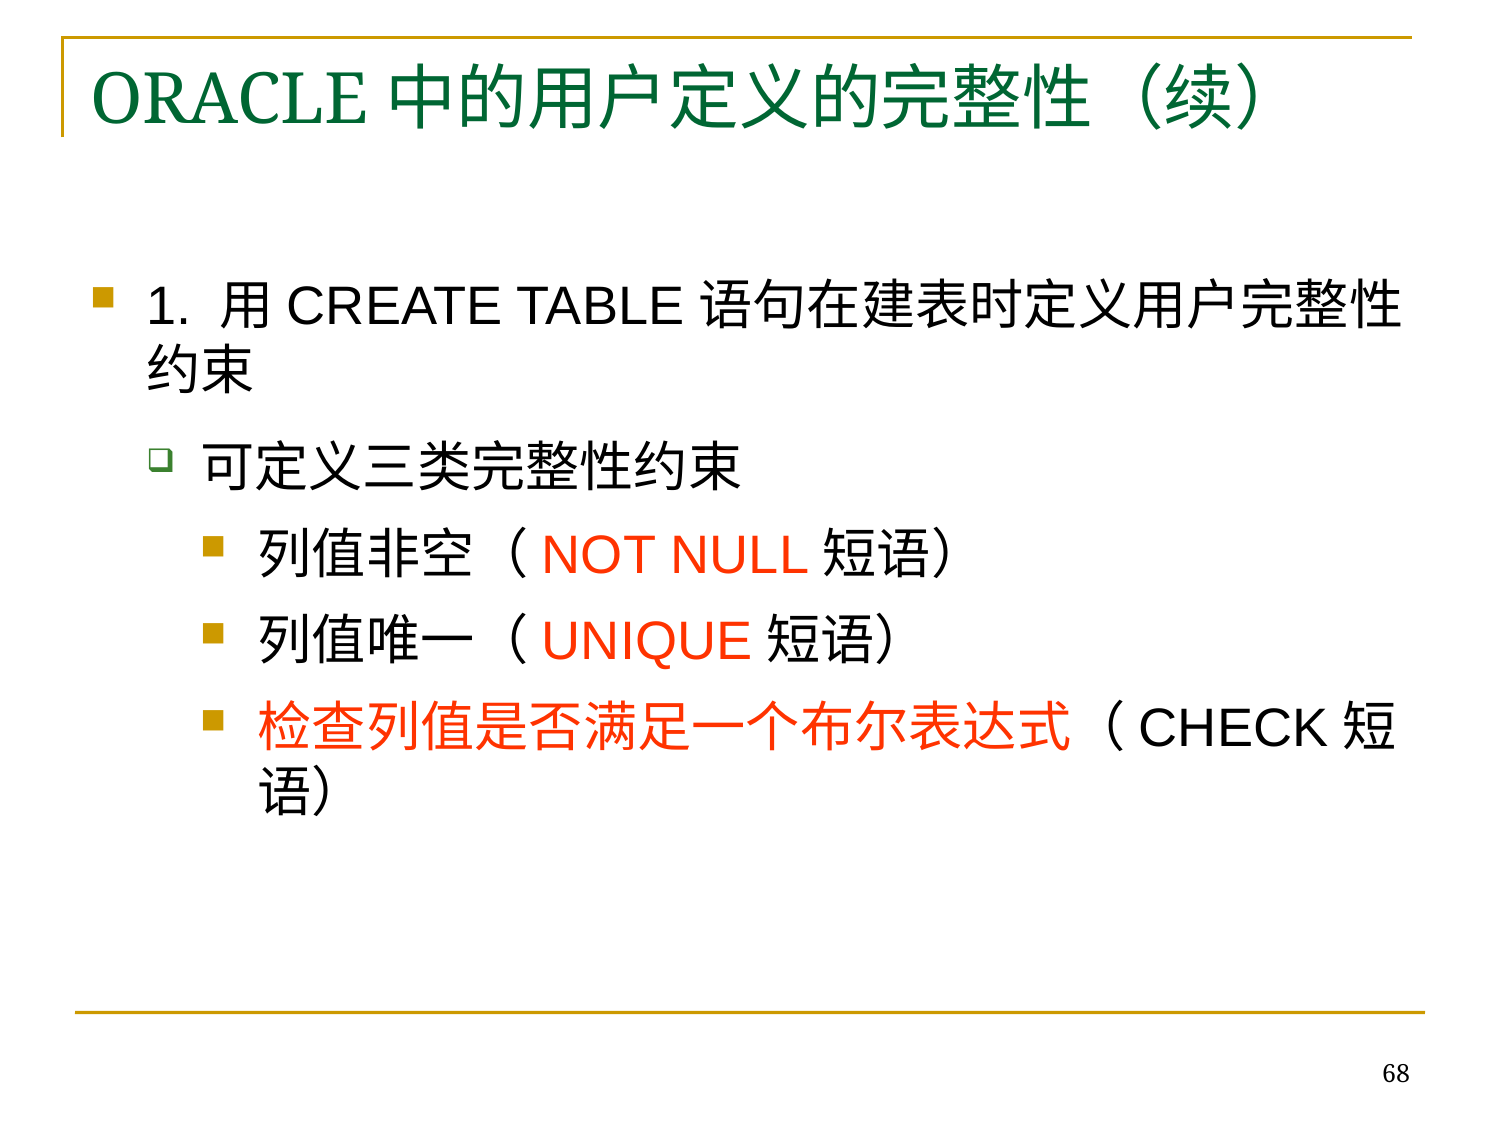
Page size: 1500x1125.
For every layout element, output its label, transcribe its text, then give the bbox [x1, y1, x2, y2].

slide_number 68 [1074, 1024, 1425, 1100]
title ORACLE中的用户定义的完整性（续） [75, 45, 1425, 233]
list 1. 用CREATE TABLE语句在建表时定义用户完整性约束 可定义三类完整性约束 列值非空（NOT NULL短语） 列值唯一（UNIQUE短语） 检查列值是否满足一个布尔表达式（CHECK短语） [75, 262, 1425, 1006]
